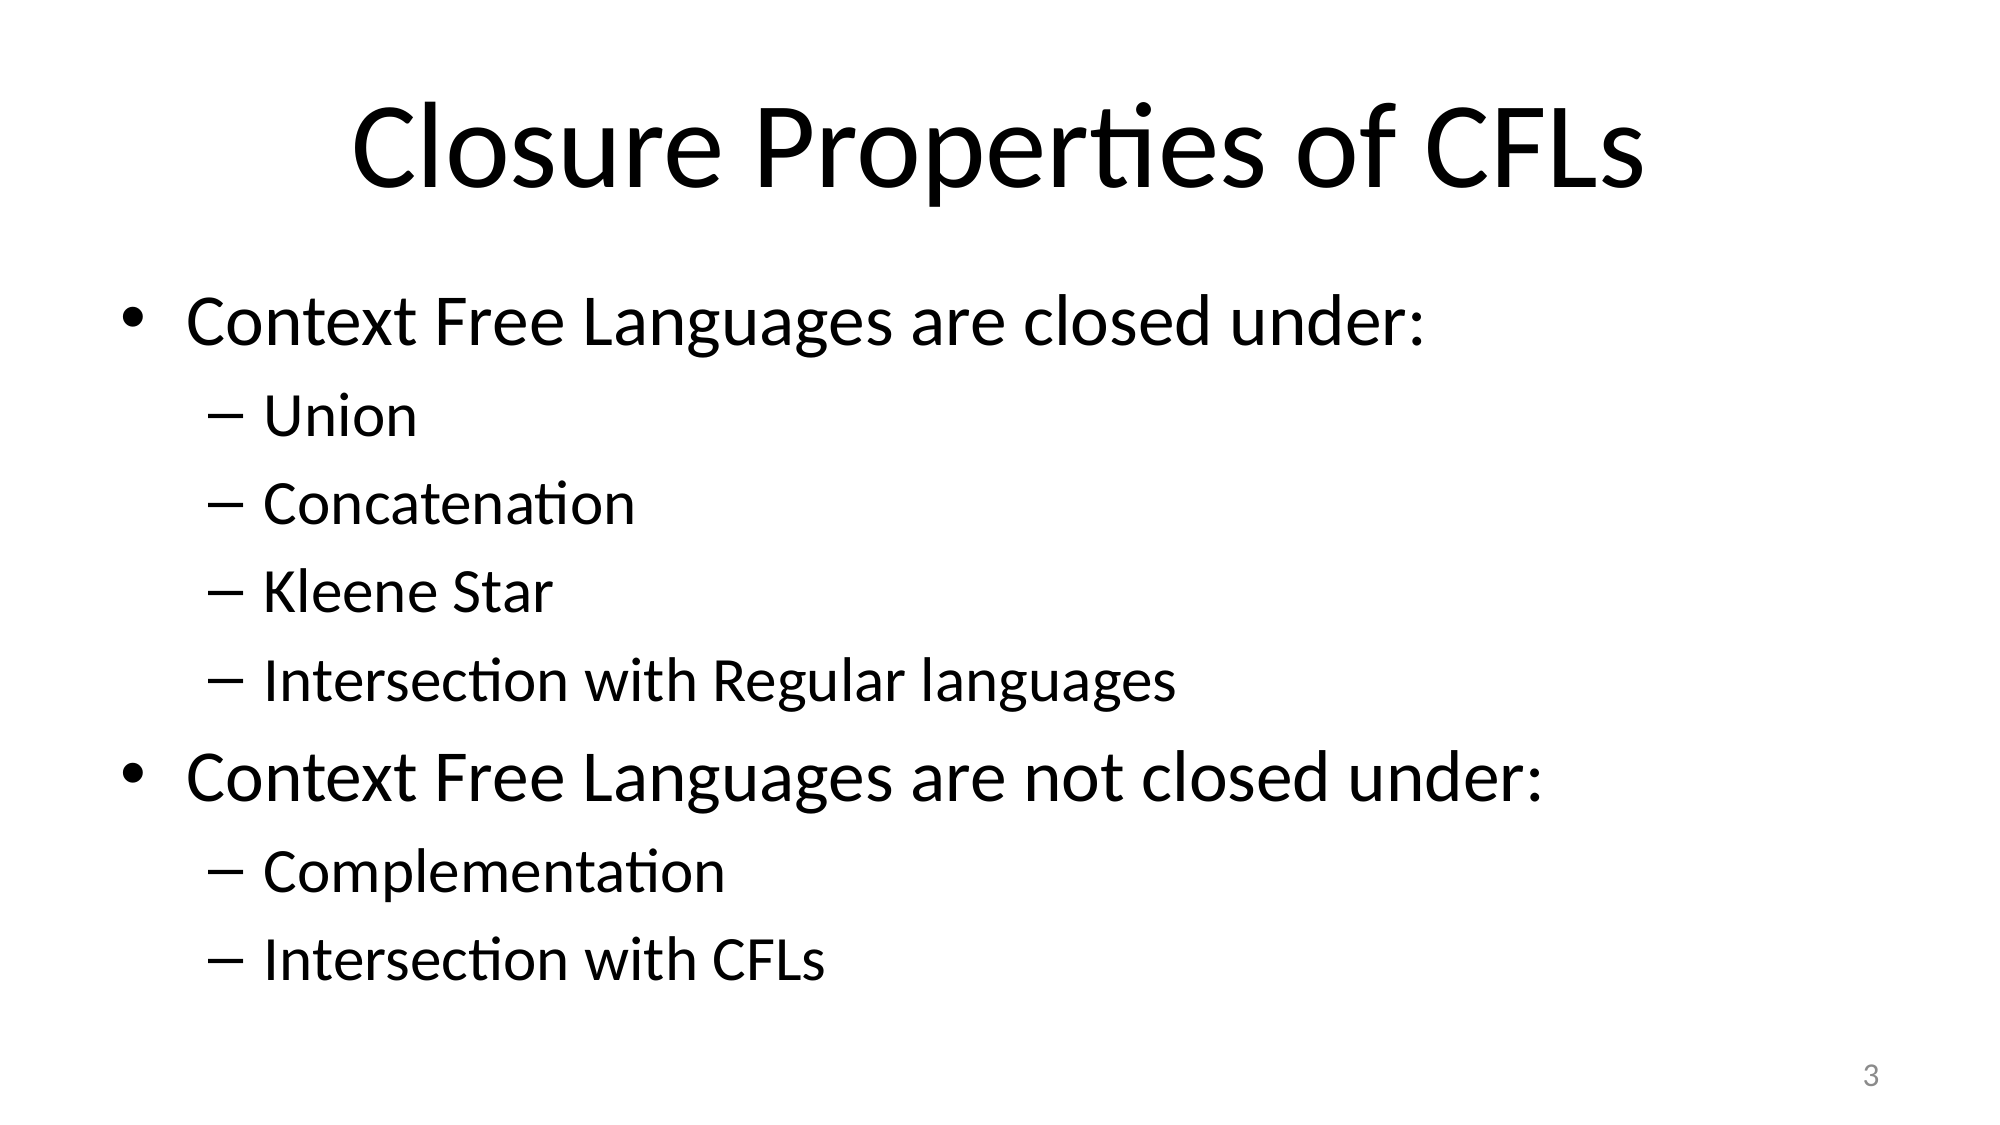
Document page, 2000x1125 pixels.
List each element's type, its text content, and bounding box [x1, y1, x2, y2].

title Closure Properties of CFLs [99, 45, 1900, 233]
list Context Free Languages are closed under: Union Concatenation Kleene Star Intersection with Regular languages Context Free Languages are not closed under: Complementation Intersection with CFLs [99, 262, 1900, 1005]
slide_number 3 [1432, 1042, 1900, 1103]
